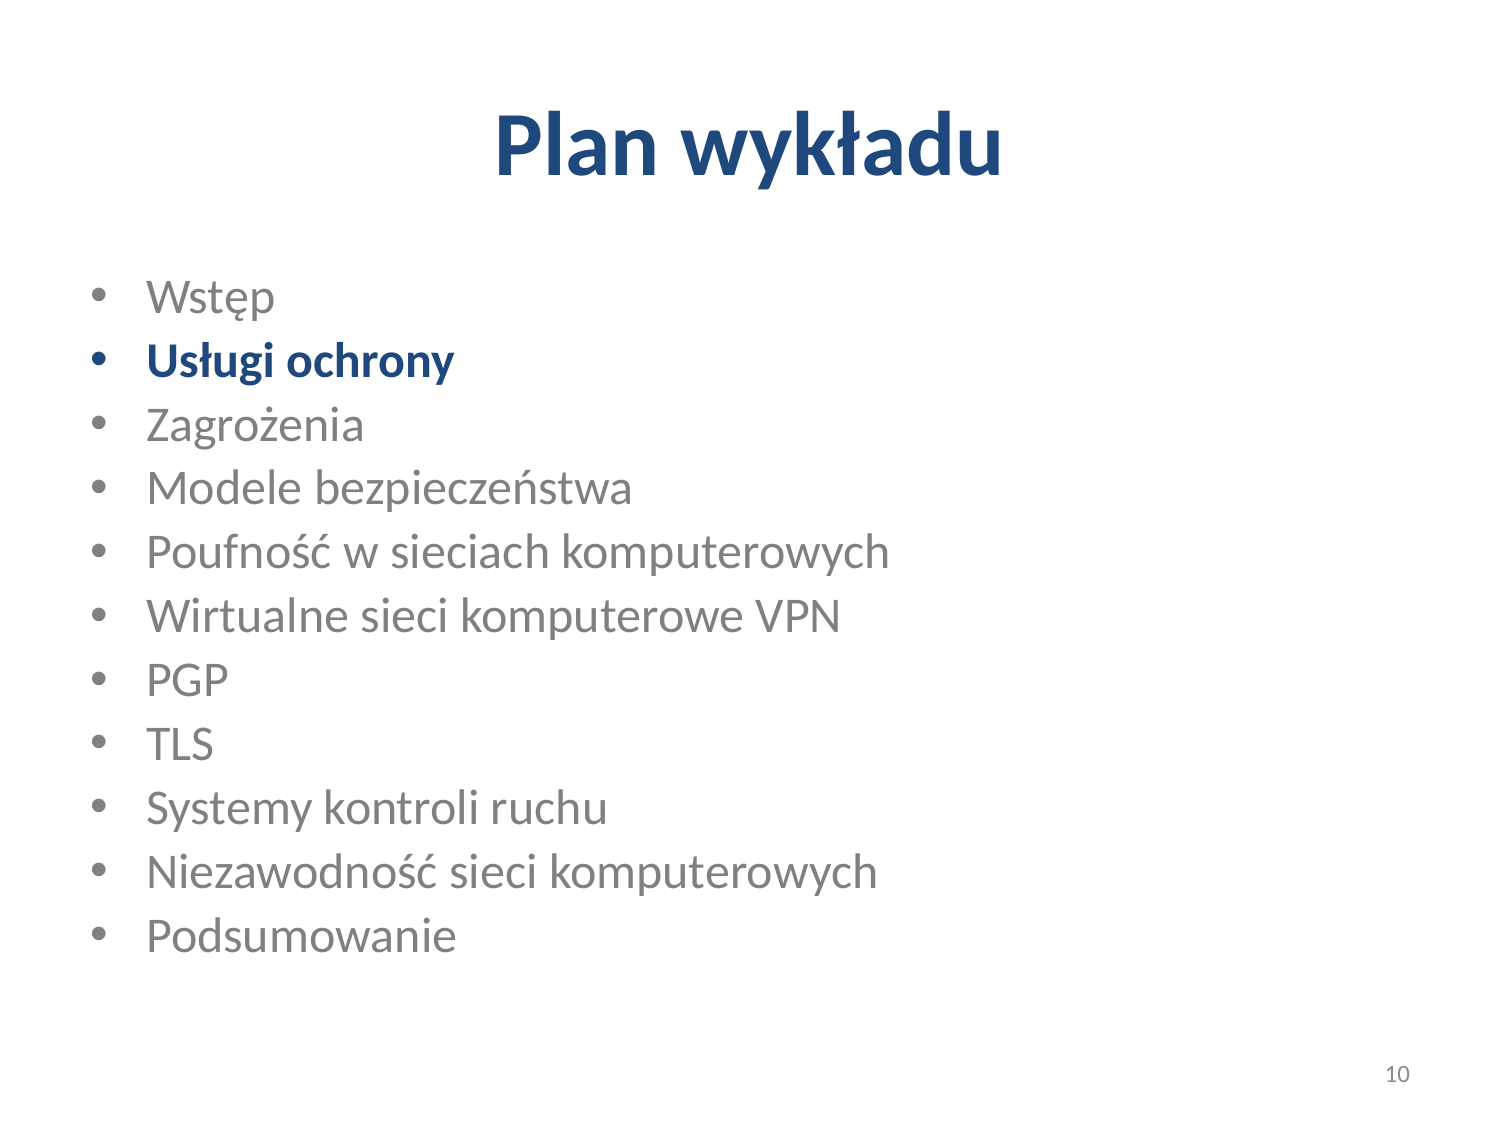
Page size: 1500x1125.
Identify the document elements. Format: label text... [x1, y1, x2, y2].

list Wstęp Usługi ochrony Zagrożenia Modele bezpieczeństwa Poufność w sieciach komputerowych Wirtualne sieci komputerowe VPN PGP TLS Systemy kontroli ruchu Niezawodność sieci komputerowych Podsumowanie [75, 262, 1425, 1005]
slide_number 10 [1074, 1042, 1425, 1103]
title Plan wykładu [75, 45, 1425, 233]
